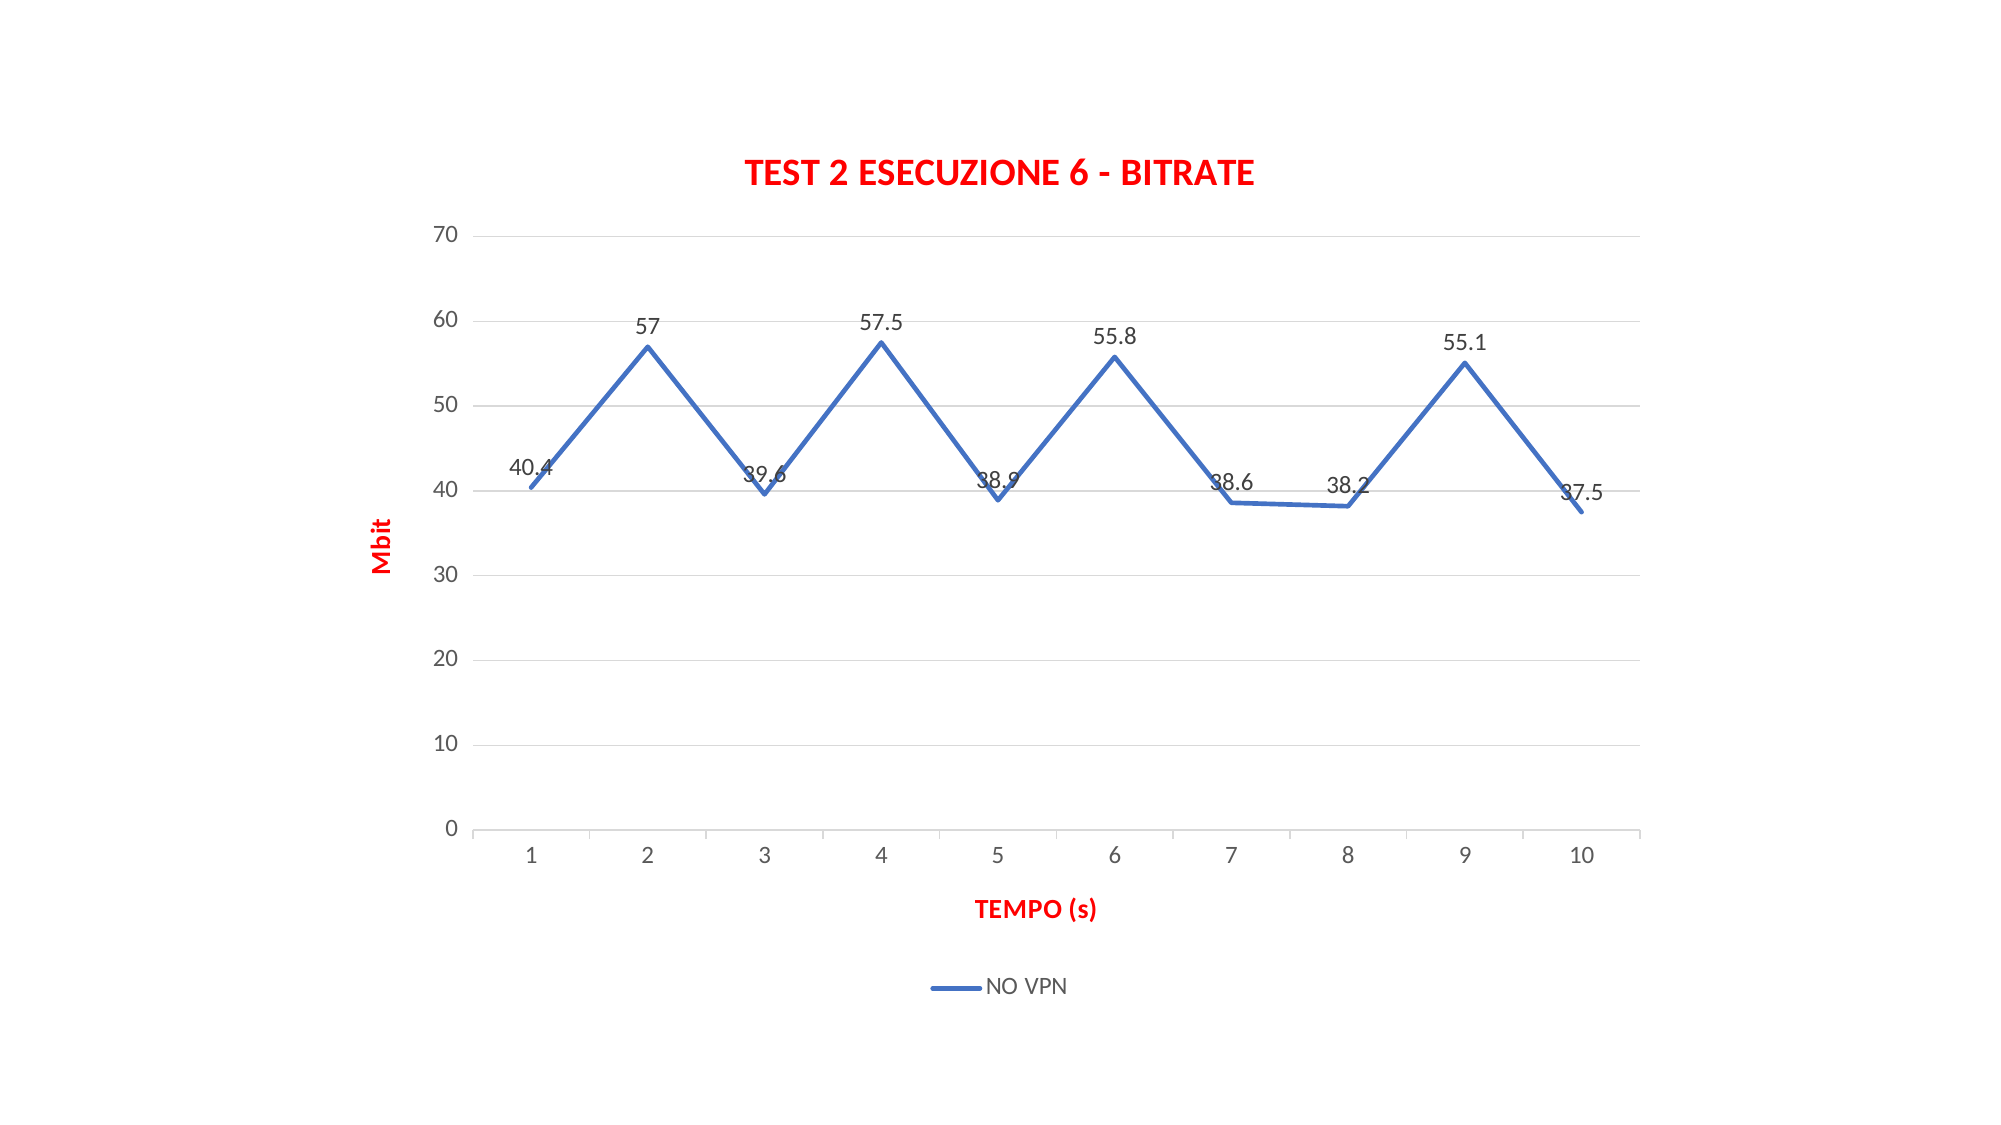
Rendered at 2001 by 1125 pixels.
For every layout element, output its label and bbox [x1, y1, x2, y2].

chart [333, 117, 1667, 1007]
